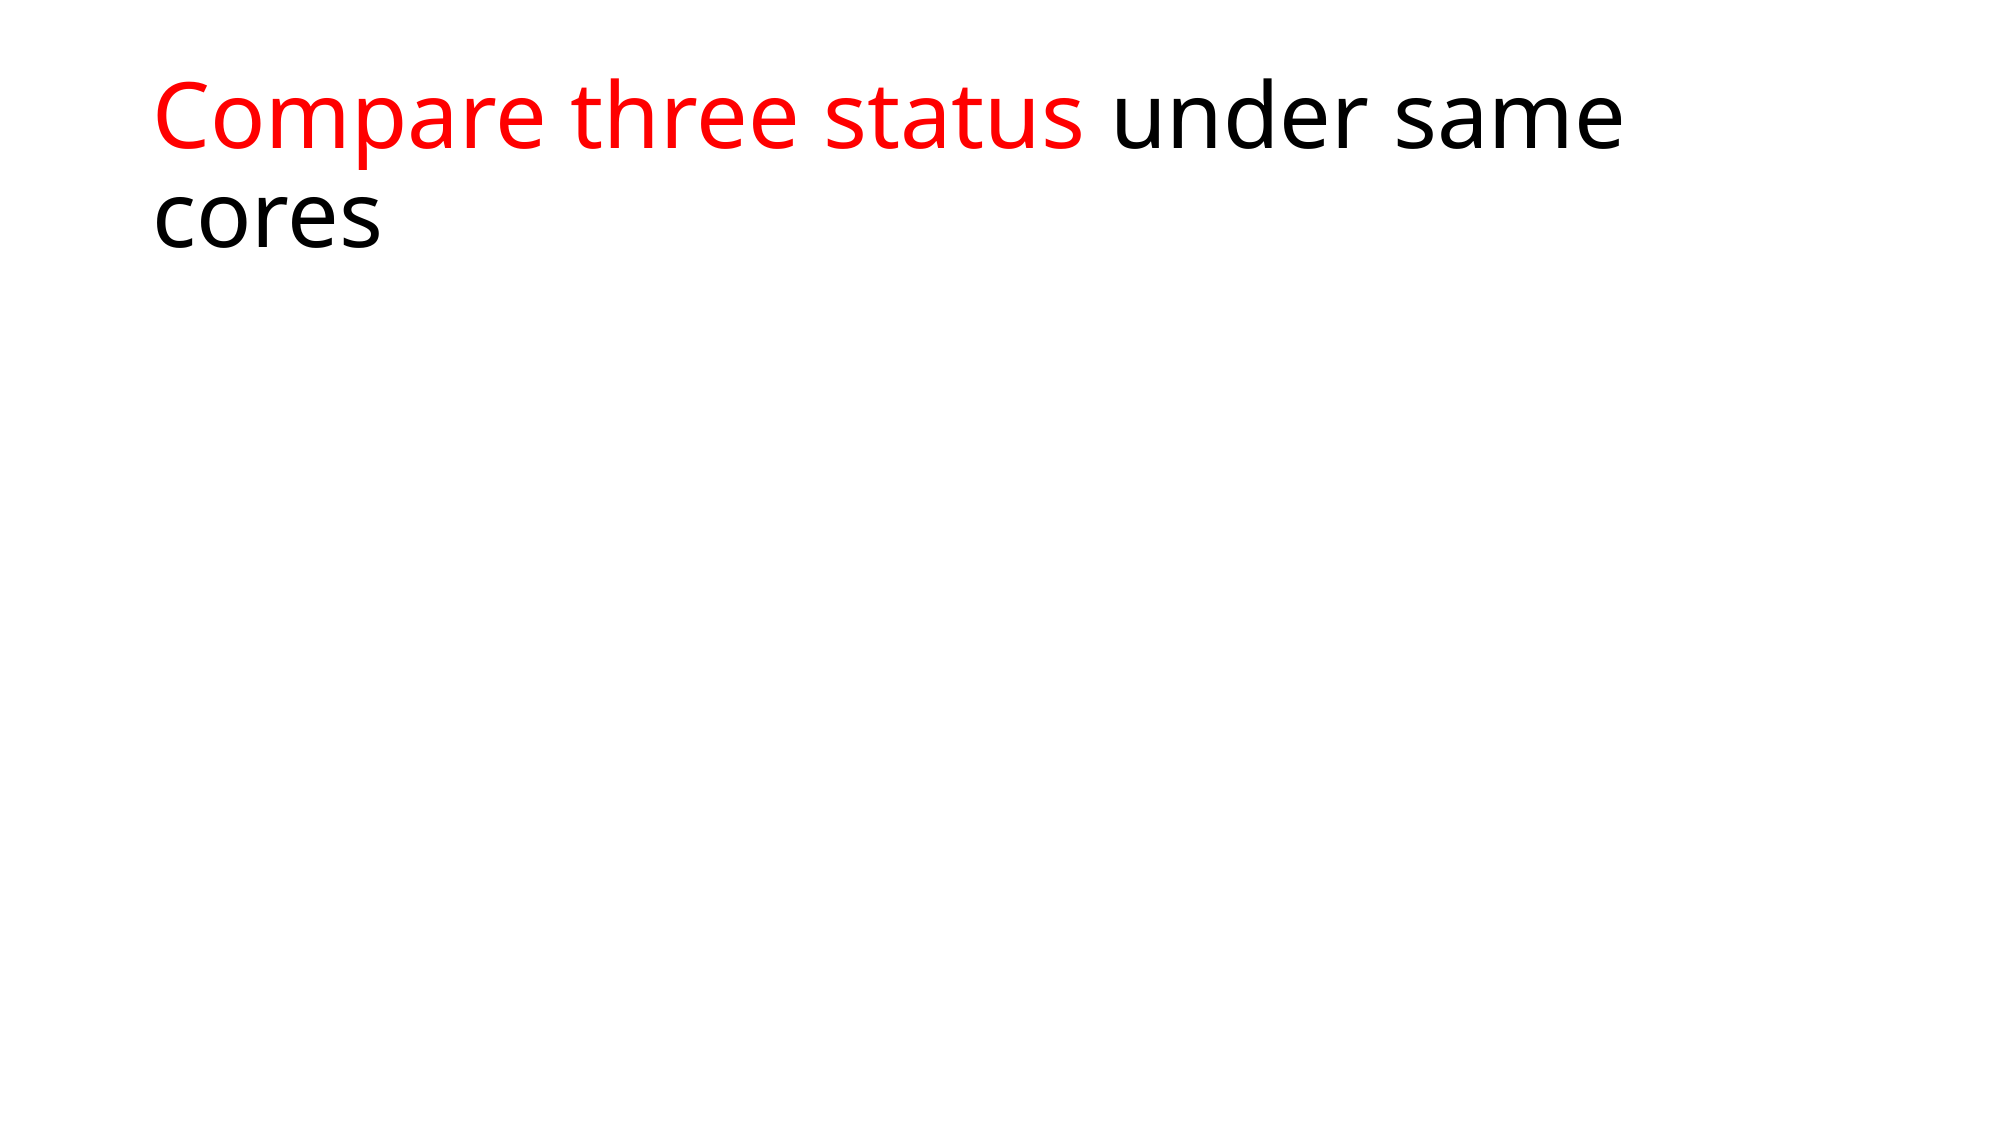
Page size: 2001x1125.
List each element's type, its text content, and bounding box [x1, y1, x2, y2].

title Compare three status under same cores [137, 59, 1863, 278]
